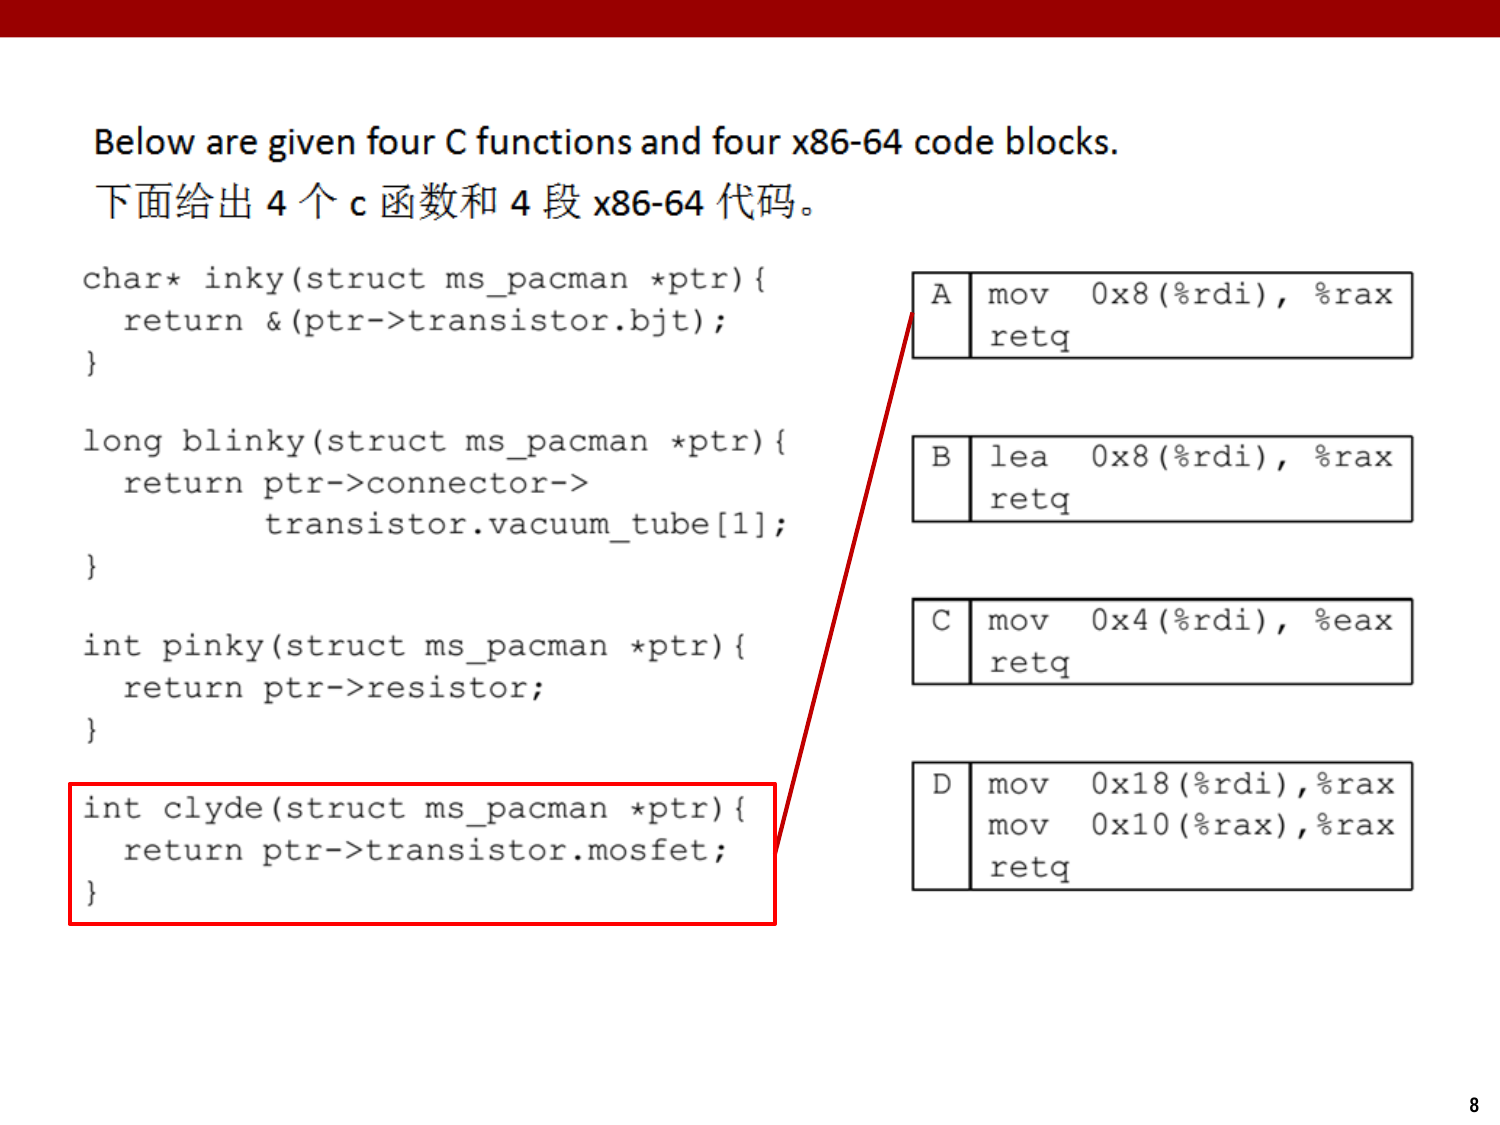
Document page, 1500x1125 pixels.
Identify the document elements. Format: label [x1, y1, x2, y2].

picture [87, 112, 1126, 230]
picture [902, 257, 1423, 901]
text_box [774, 312, 913, 855]
text_box [0, 0, 1500, 38]
picture [62, 249, 802, 925]
